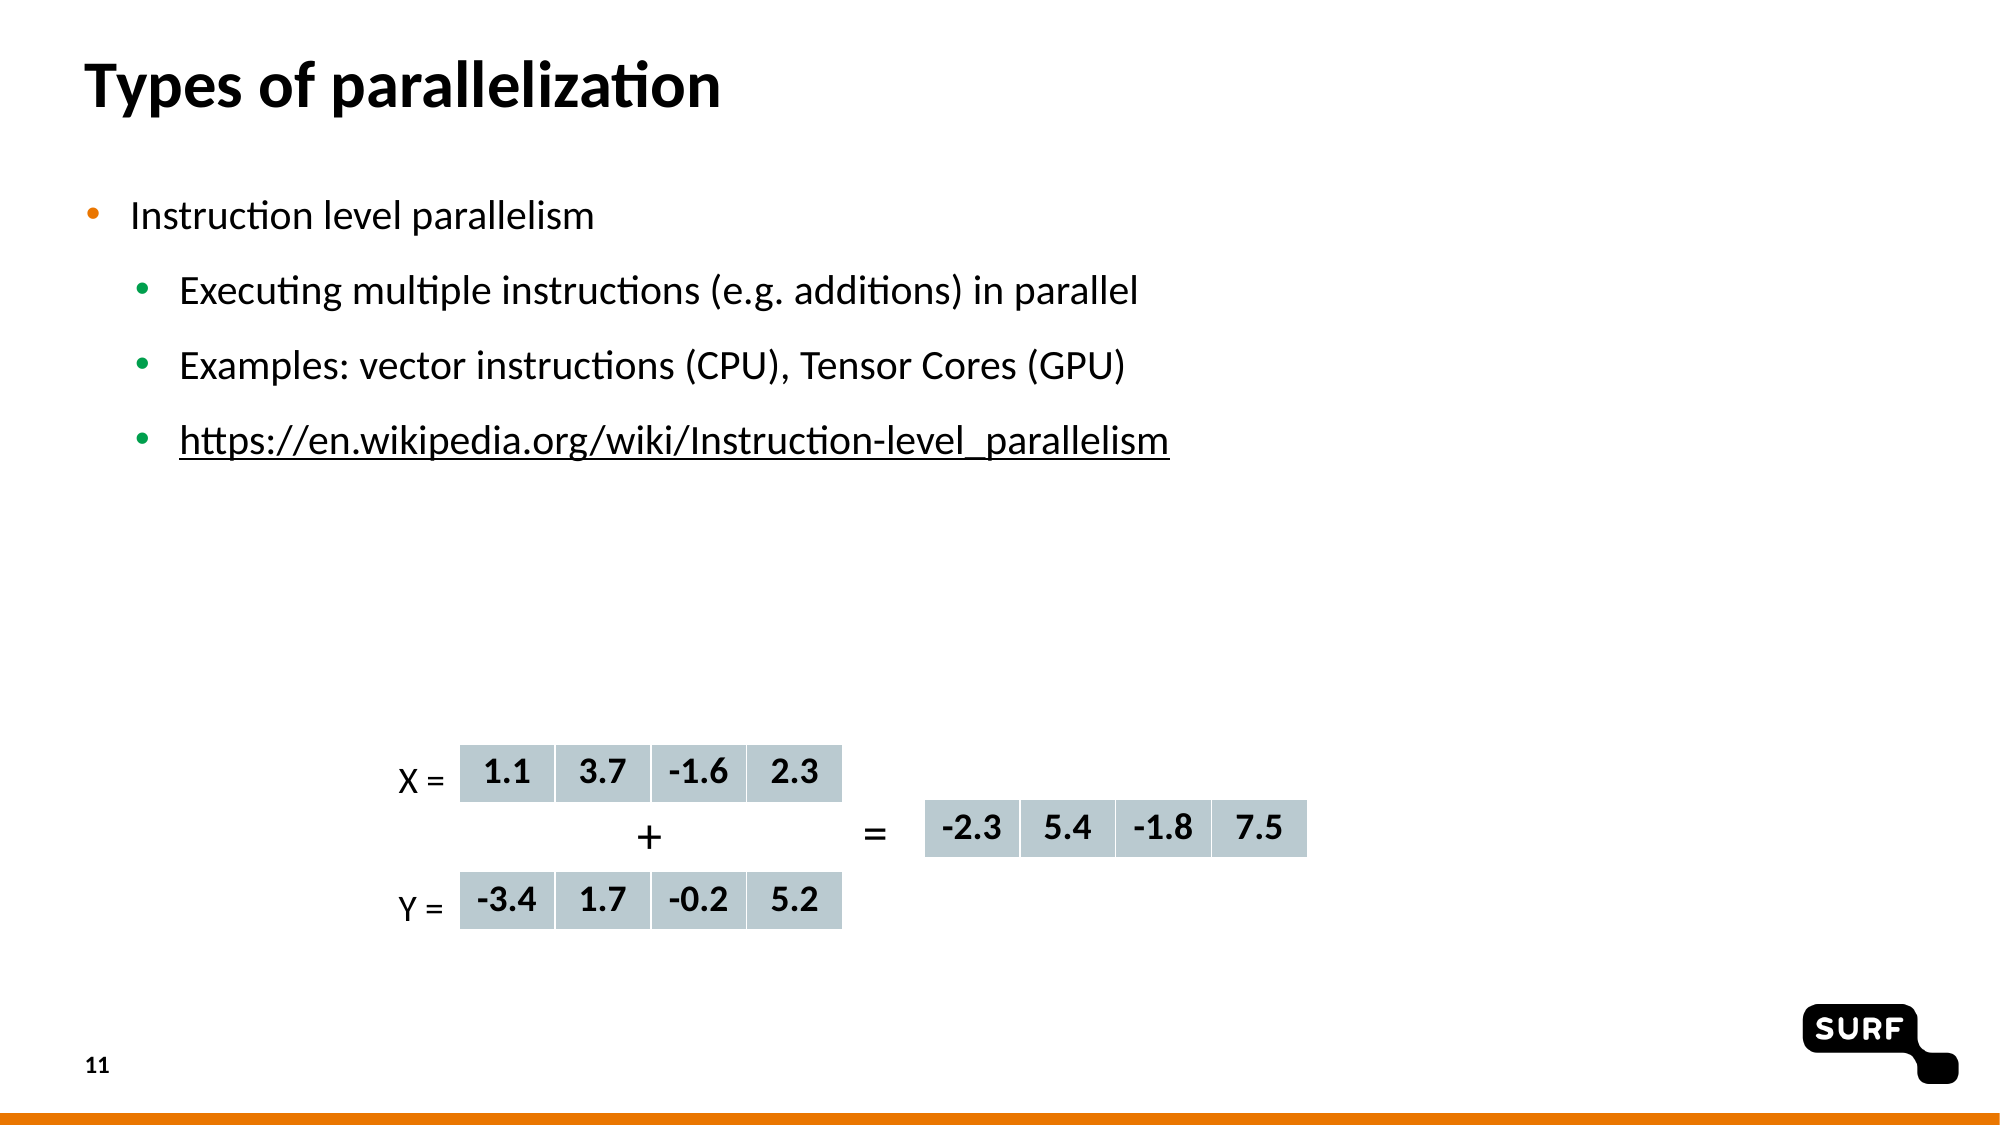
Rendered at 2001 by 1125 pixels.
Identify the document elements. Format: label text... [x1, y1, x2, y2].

text_box = [848, 792, 918, 868]
list Instruction level parallelism Executing multiple instructions (e.g. additions) in parallel Examples: vector instructions (CPU), Tensor Cores (GPU) https://en.wikipedia.org/wiki/Instruction-level_parallelism [85, 187, 1558, 961]
table_header 5.4 [1021, 800, 1115, 857]
picture [1802, 1004, 1959, 1084]
text_box X = [383, 748, 472, 809]
table_header 1.7 [556, 872, 650, 929]
table_header 5.2 [747, 872, 842, 929]
table_header 3.7 [556, 745, 650, 802]
table_header 2.3 [747, 745, 842, 802]
table_header -2.3 [925, 800, 1019, 857]
table_header -1.8 [1116, 800, 1211, 857]
table_header -0.2 [652, 872, 746, 929]
table_header 1.1 [460, 745, 554, 802]
title Types of parallelization [85, 44, 1914, 144]
table_header 7.5 [1212, 800, 1307, 857]
table_header -3.4 [460, 872, 554, 929]
text_box Y = [383, 876, 481, 937]
table_header -1.6 [652, 745, 746, 802]
text_box + [622, 796, 692, 872]
slide_number 11 [84, 1045, 149, 1082]
